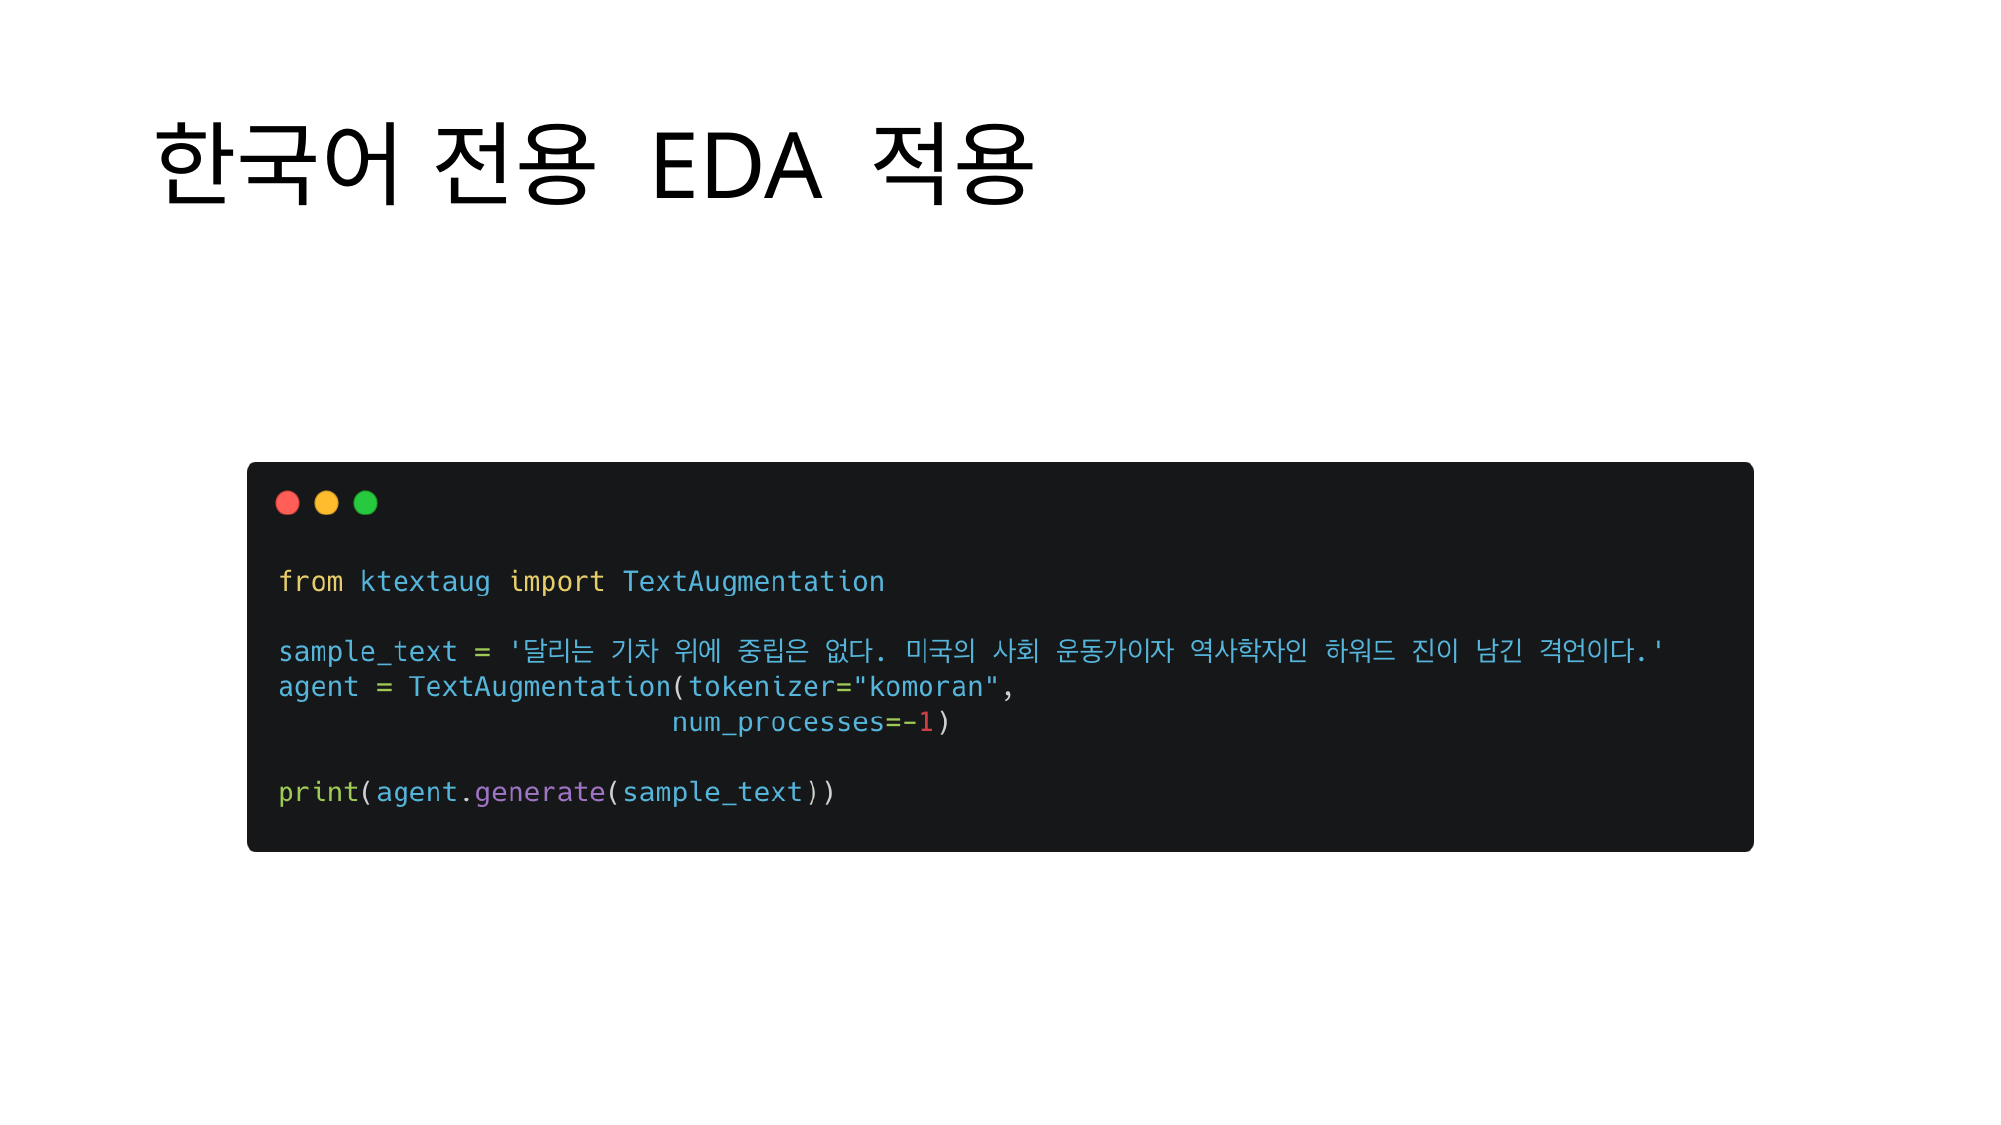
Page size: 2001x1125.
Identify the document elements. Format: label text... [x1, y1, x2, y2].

title 한국어 전용 EDA 적용 [137, 59, 1863, 278]
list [136, 352, 1863, 961]
